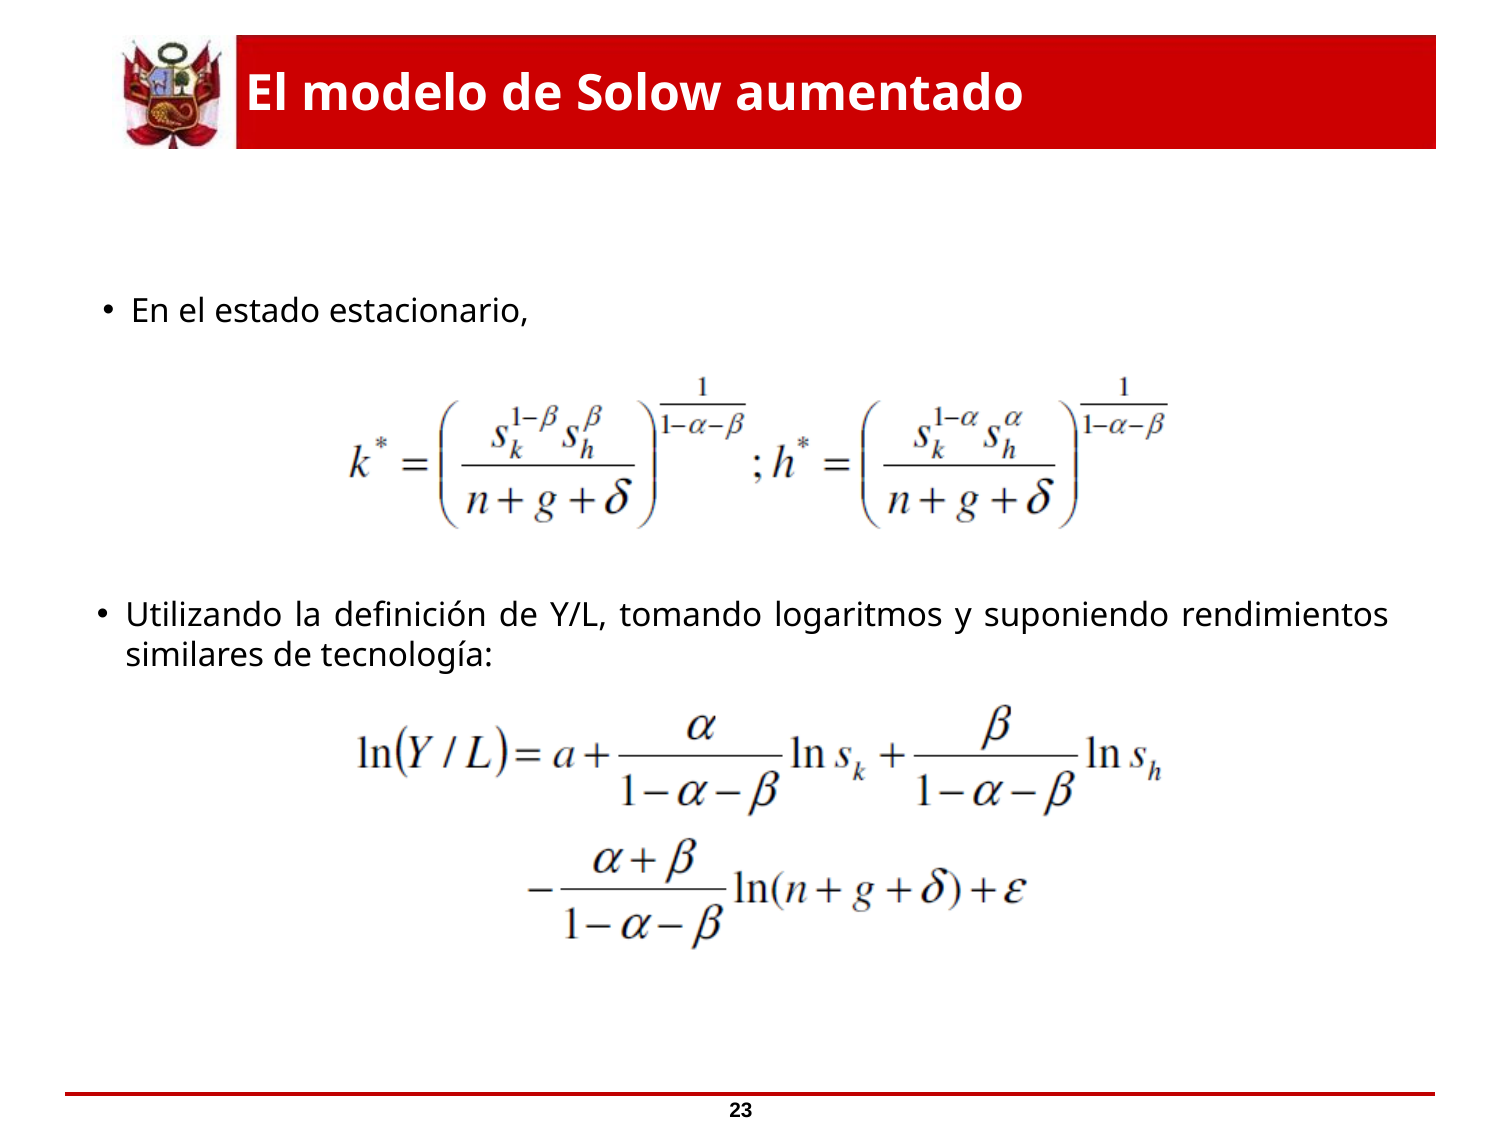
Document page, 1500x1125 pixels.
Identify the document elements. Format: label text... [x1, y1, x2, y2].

slide_number 23 [690, 1092, 768, 1125]
picture [112, 35, 1436, 149]
text_box En el estado estacionario, [87, 281, 1412, 337]
picture [306, 337, 1194, 551]
picture [305, 691, 1194, 956]
title El modelo de Solow aumentado [229, 42, 1489, 138]
text_box Utilizando la definición de Y/L, tomando logaritmos y suponiendo rendimientos similares de tecnología: [81, 585, 1406, 681]
